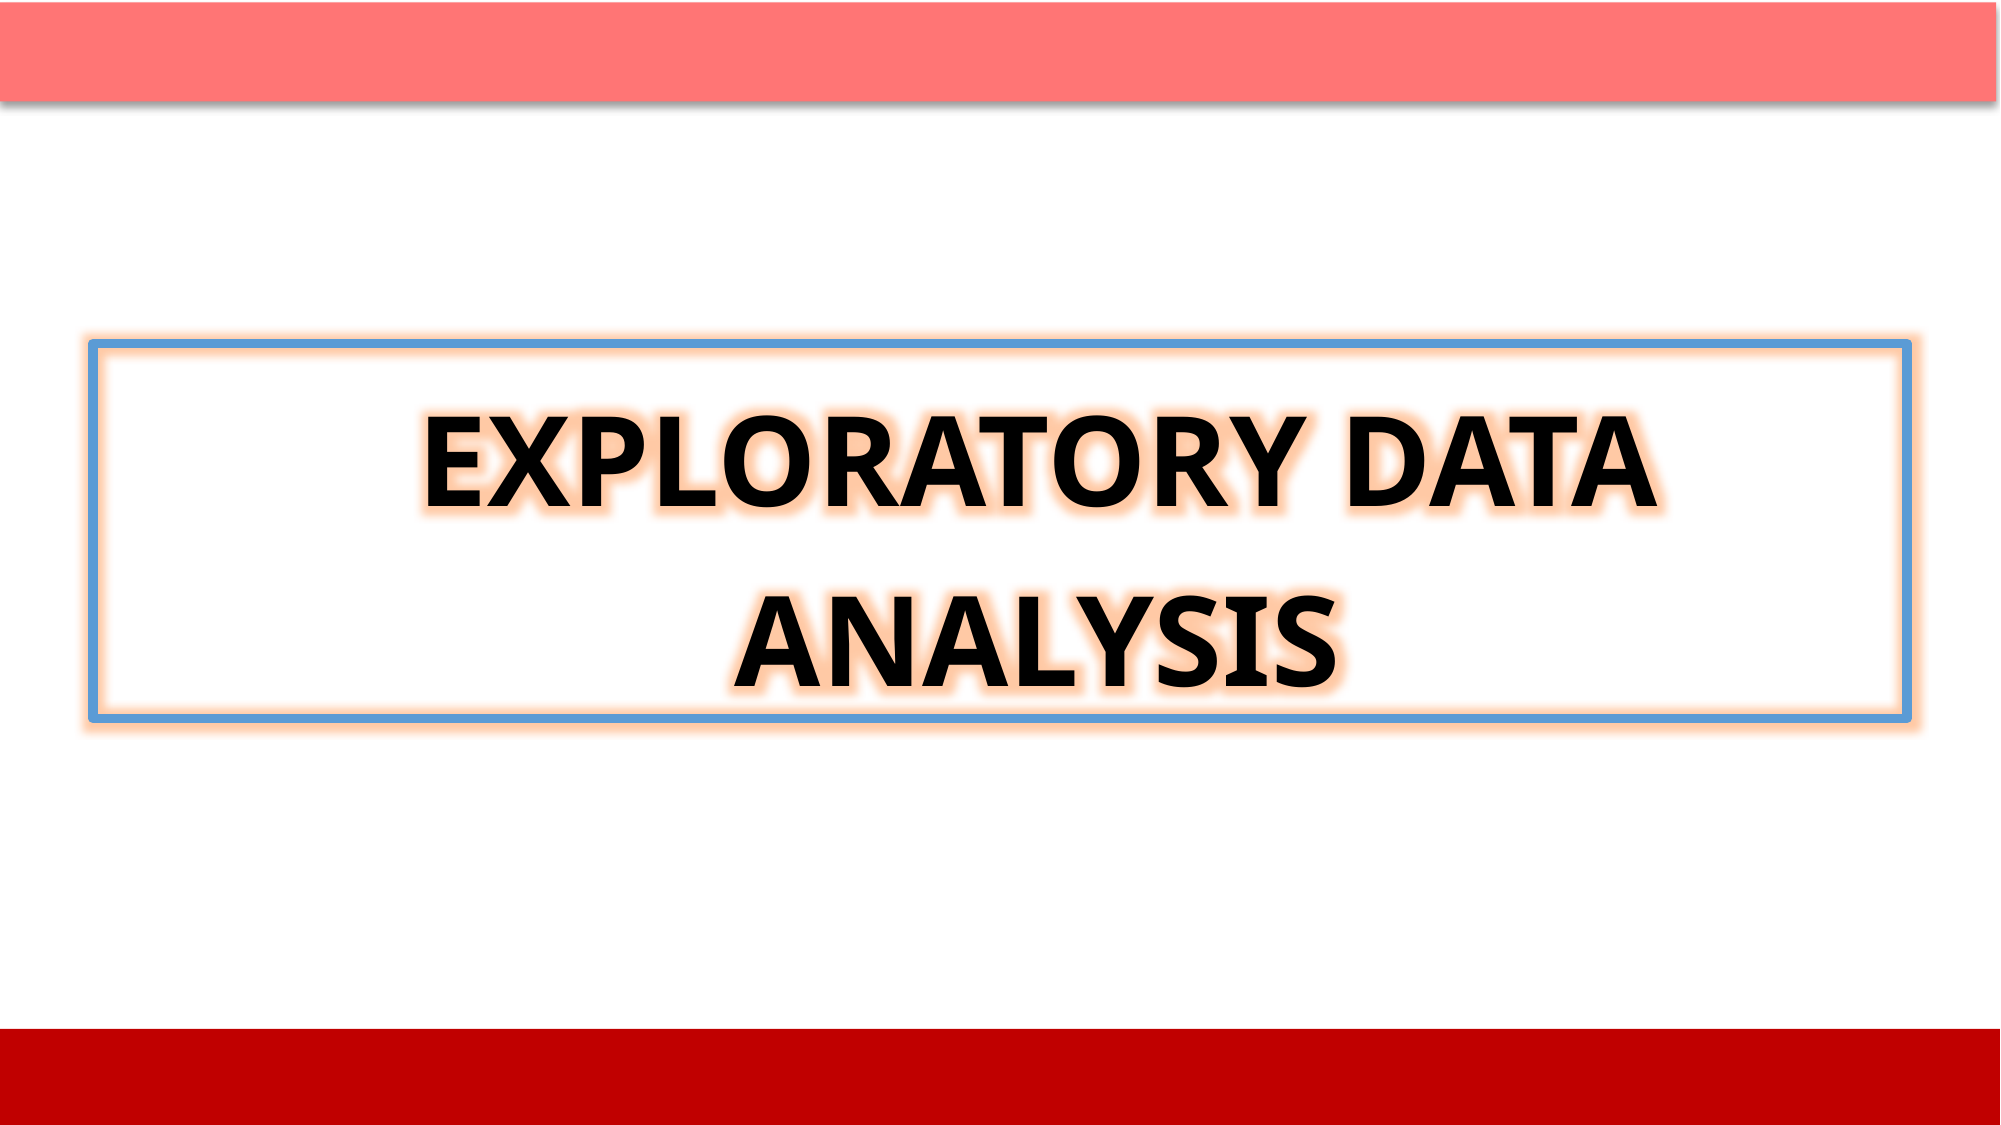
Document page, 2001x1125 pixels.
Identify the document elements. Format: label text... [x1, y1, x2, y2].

text_box [93, 343, 1911, 722]
table_cell 222 [90, 340, 1914, 726]
title [0, 2, 1997, 102]
text_box [0, 1028, 2000, 1125]
text_box EXPLORATORY DATA ANALYSIS [92, 343, 1908, 719]
